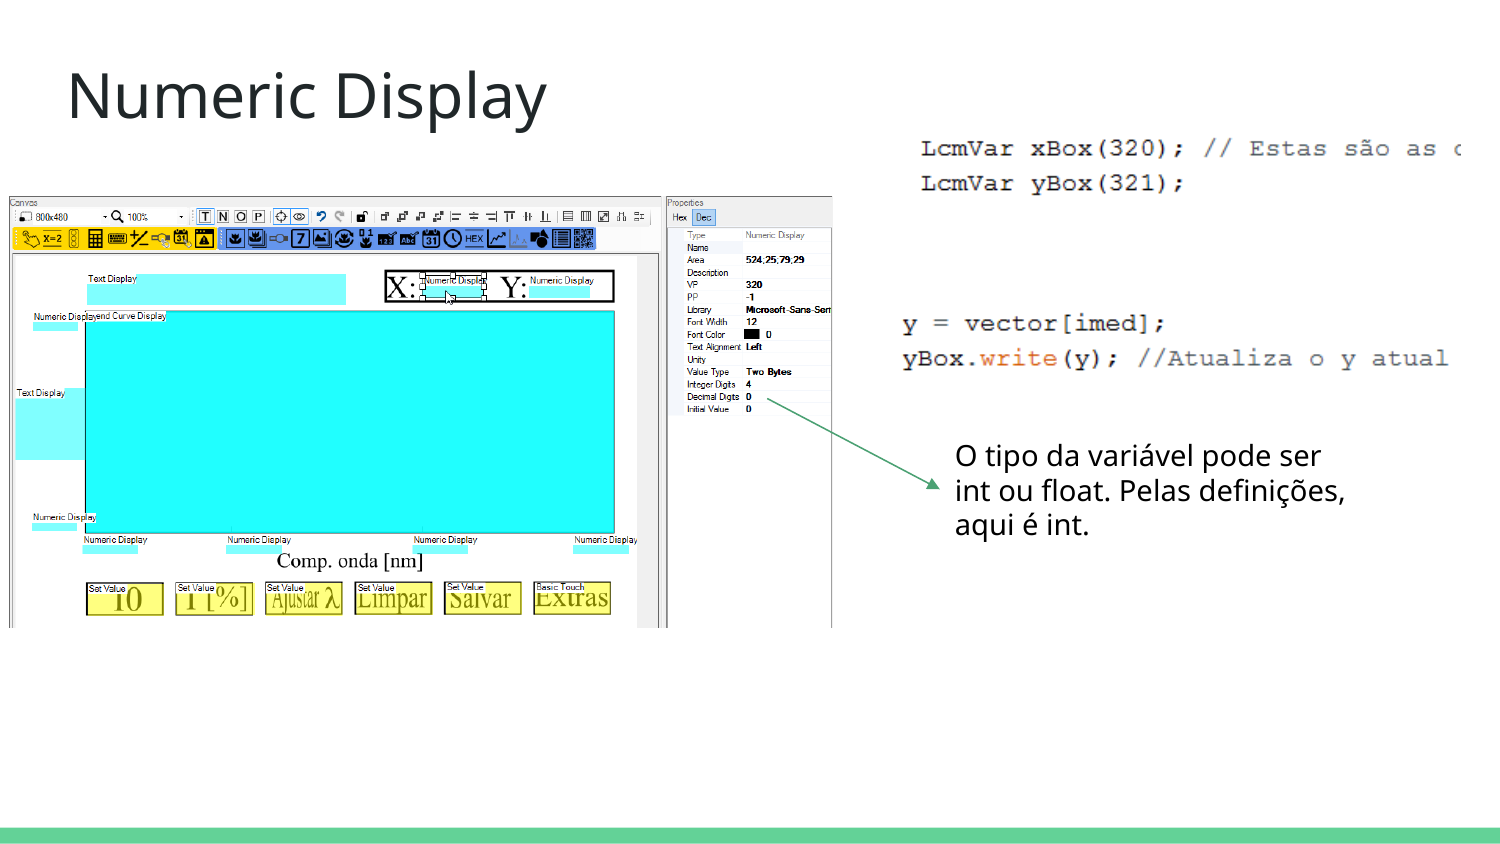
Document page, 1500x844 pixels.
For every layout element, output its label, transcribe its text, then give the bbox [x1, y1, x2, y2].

picture [880, 307, 1483, 388]
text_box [766, 398, 941, 491]
picture [9, 195, 833, 628]
title Numeric Display [51, 40, 1449, 167]
text_box O tipo da variável pode ser int ou float. Pelas definições, aqui é int. [939, 421, 1370, 557]
picture [921, 132, 1461, 227]
